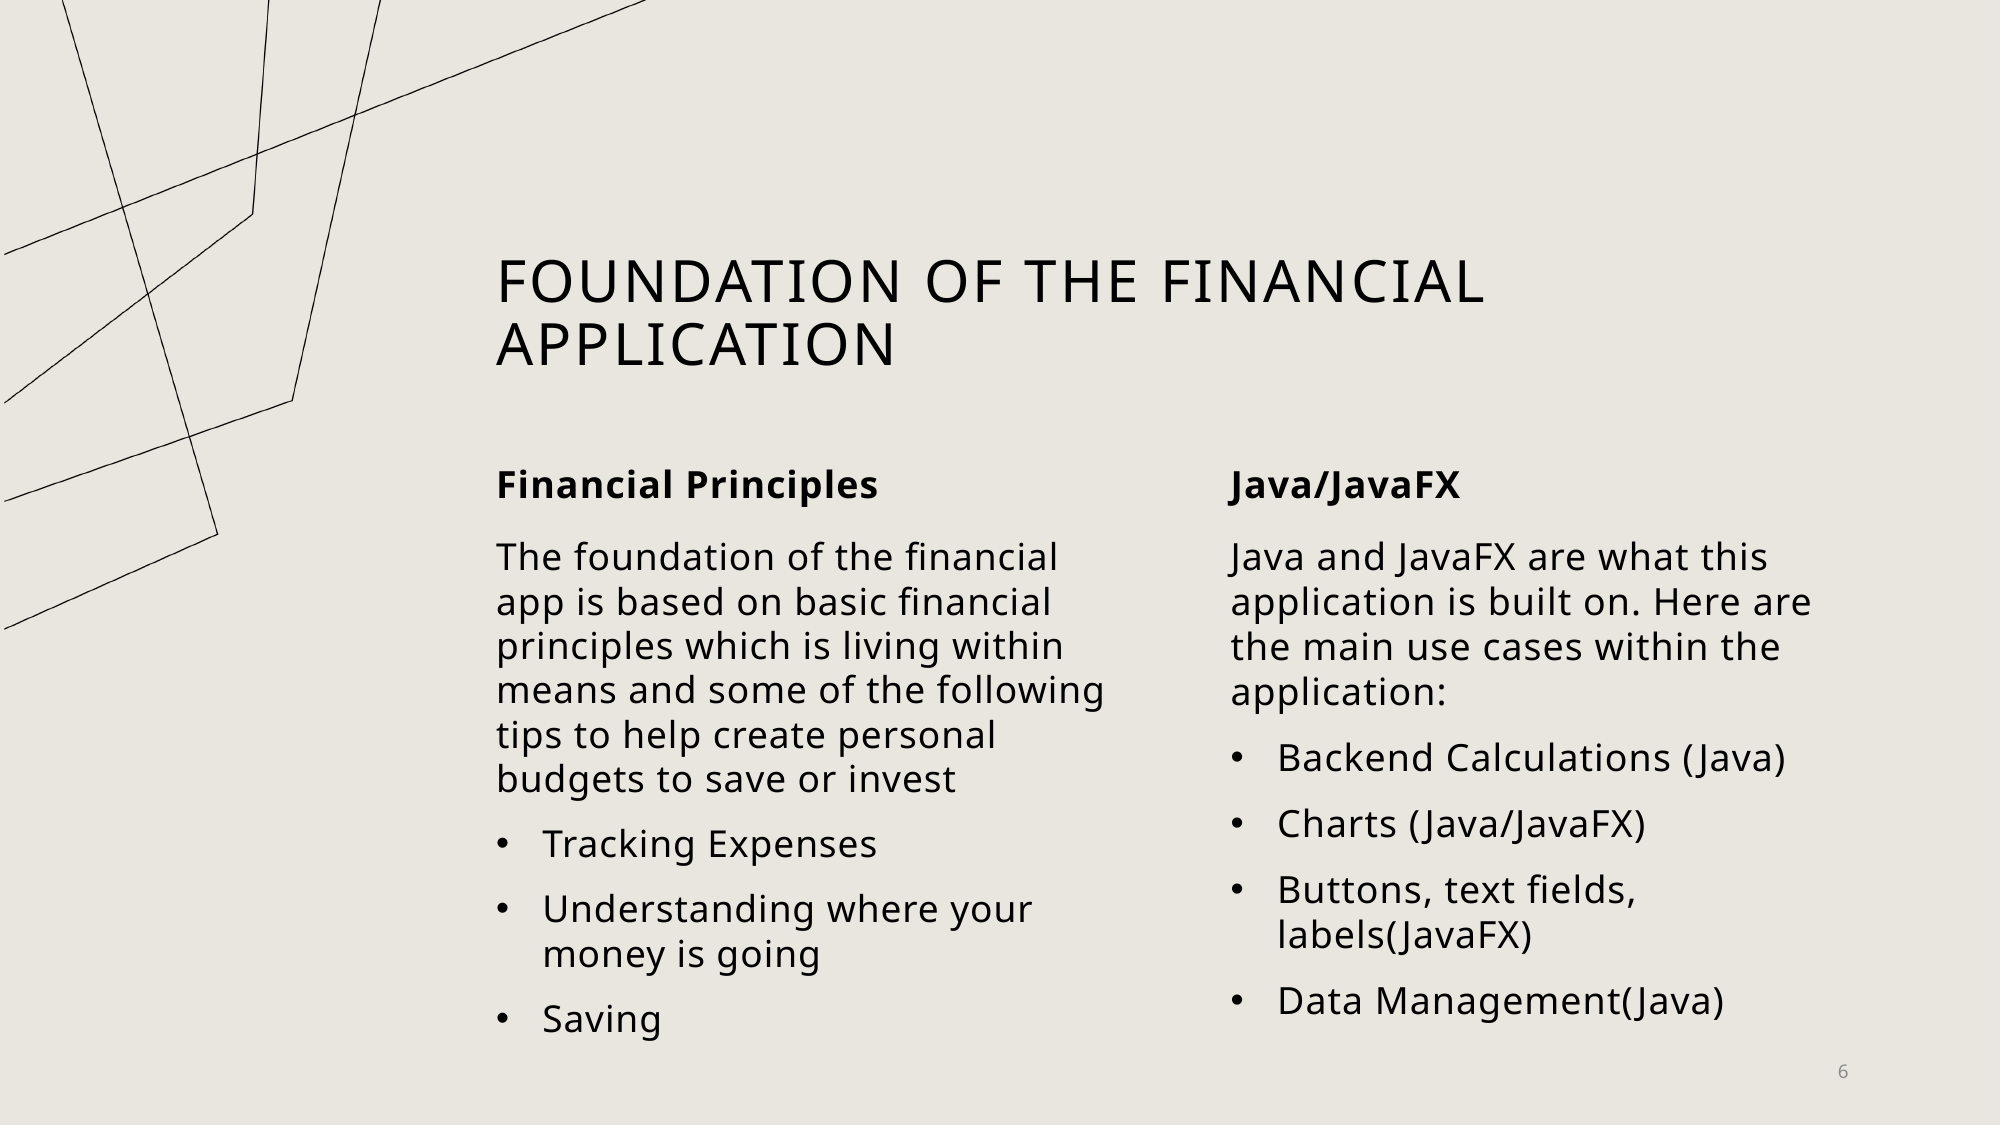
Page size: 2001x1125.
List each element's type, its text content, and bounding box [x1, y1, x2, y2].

list Financial Principles [481, 458, 1125, 533]
list Java and JavaFX are what this application is built on. Here are the main use cases within the application: Backend Calculations (Java) Charts (Java/JavaFX) Buttons, text fields, labels(JavaFX) Data Management(Java) [1215, 533, 1863, 1064]
list The foundation of the financial app is based on basic financial principles which is living within means and some of the following tips to help create personal budgets to save or invest Tracking Expenses Understanding where your money is going Saving [481, 533, 1129, 1064]
picture [4, 0, 676, 642]
list Java/JavaFX [1215, 458, 1863, 533]
title Foundation of the financial application [481, 93, 1863, 386]
slide_number 6 [1701, 1042, 1864, 1103]
